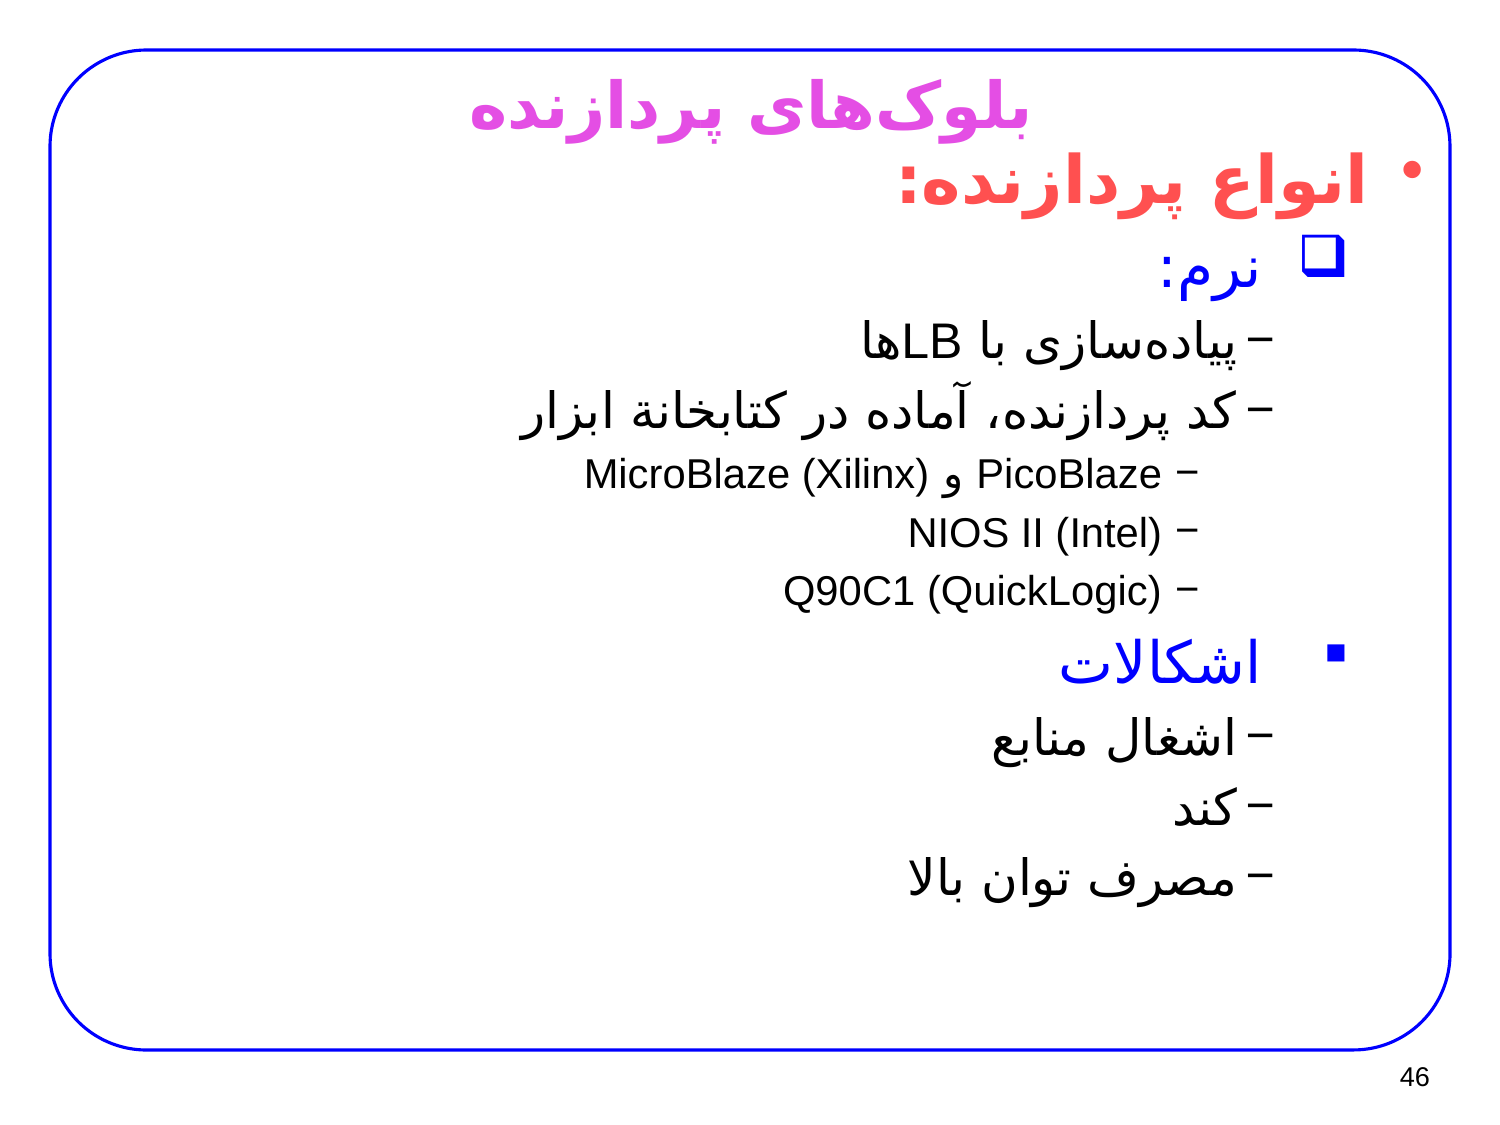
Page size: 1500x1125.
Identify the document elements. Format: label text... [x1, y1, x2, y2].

list انواع پردازنده: نرم: پیاده‌سازی با LBها کد پردازنده، آماده در کتابخانة ابزار PicoBlaze و MicroBlaze (Xilinx) NIOS II (Intel) Q90C1 (QuickLogic) اشکالات اشغال منابع کند مصرف توان بالا [93, 128, 1442, 963]
slide_number 46 [1351, 1047, 1444, 1104]
title بلوک‌های پردازنده [113, 66, 1389, 128]
